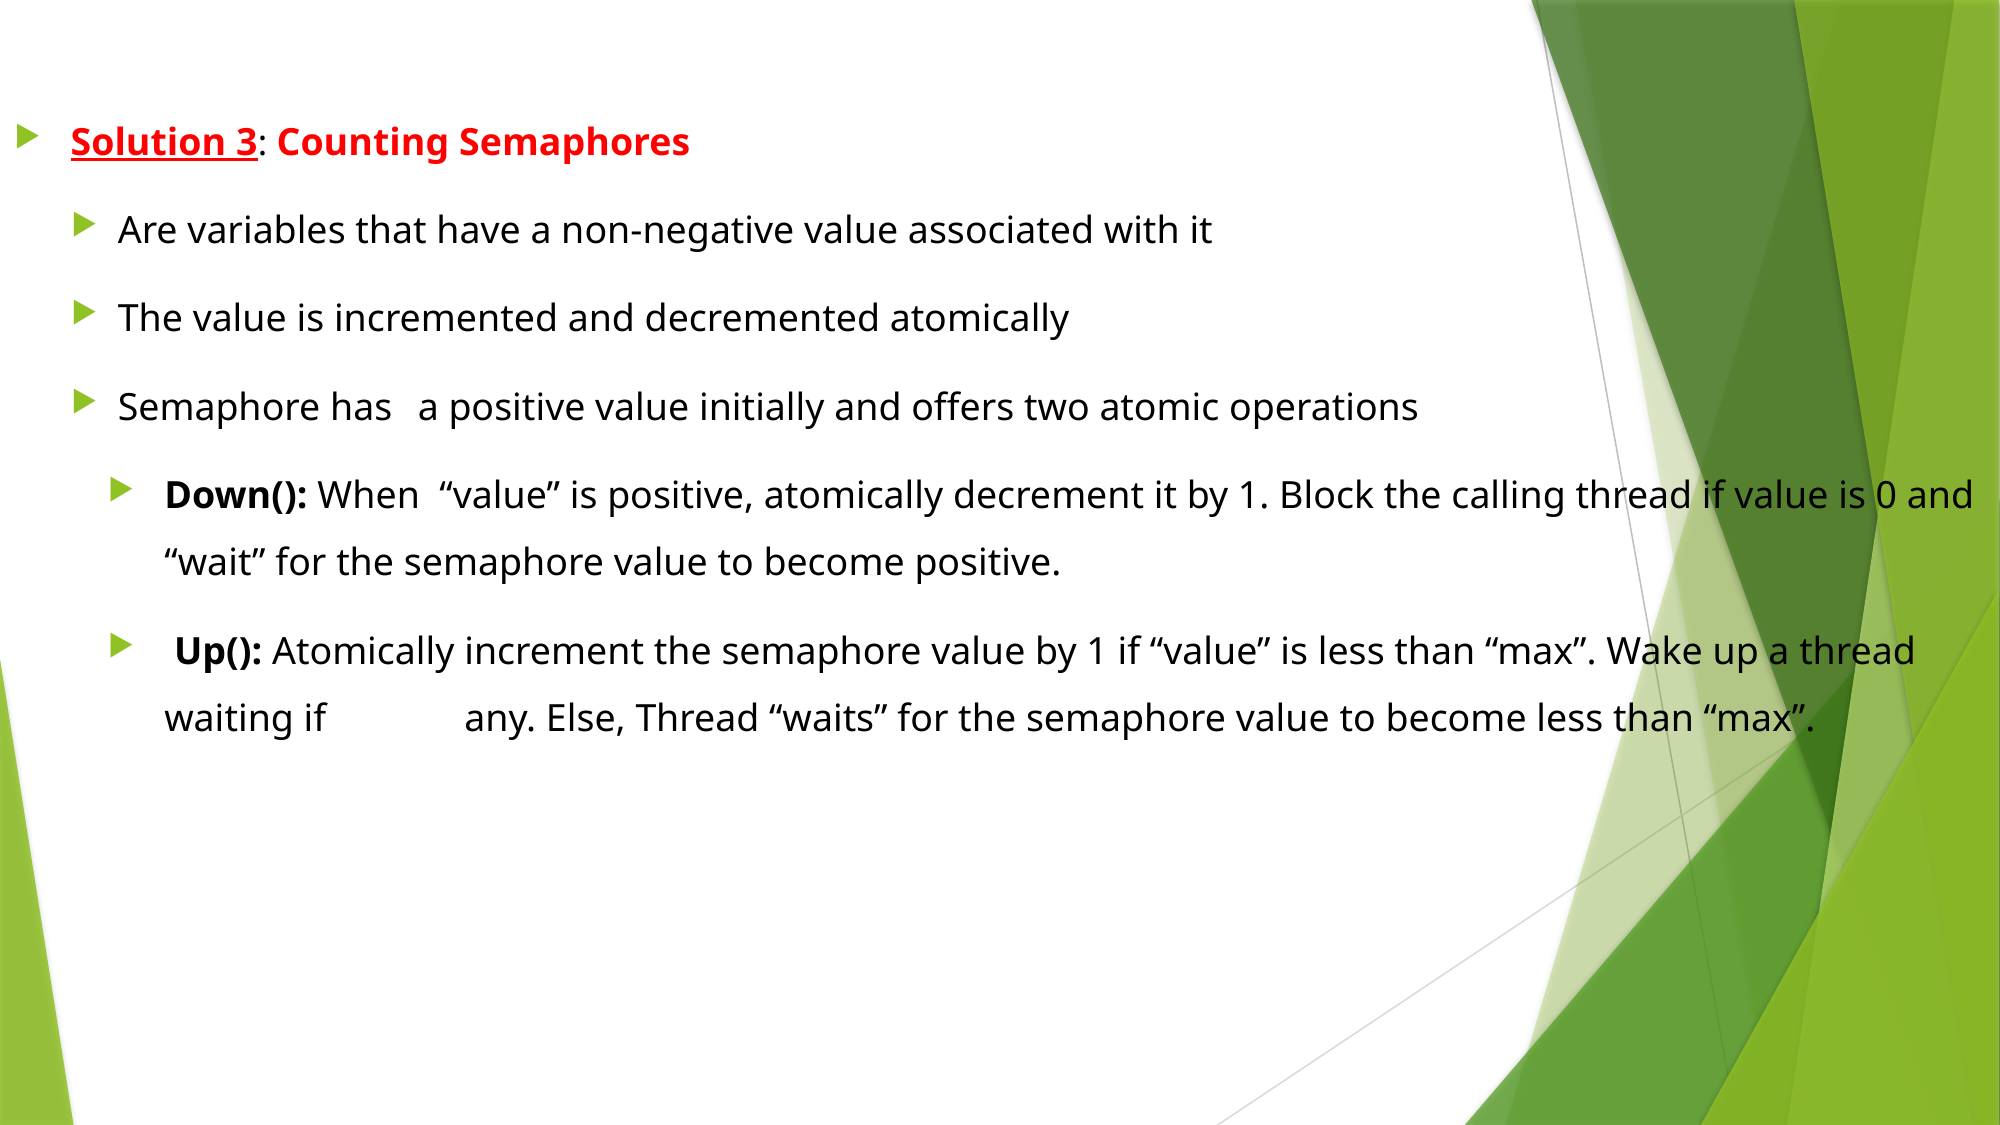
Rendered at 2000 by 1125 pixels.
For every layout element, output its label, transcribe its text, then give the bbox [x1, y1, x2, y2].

list Solution 3: Counting Semaphores Are variables that have a non-negative value associated with it The value is incremented and decremented atomically Semaphore has a positive value initially and offers two atomic operations Down(): When “value” is positive, atomically decrement it by 1. Block the calling thread if value is 0 and “wait” for the semaphore value to become positive. Up(): Atomically increment the semaphore value by 1 if “value” is less than “max”. Wake up a thread waiting if any. Else, Thread “waits” for the semaphore value to become less than “max”. [0, 87, 2000, 1088]
